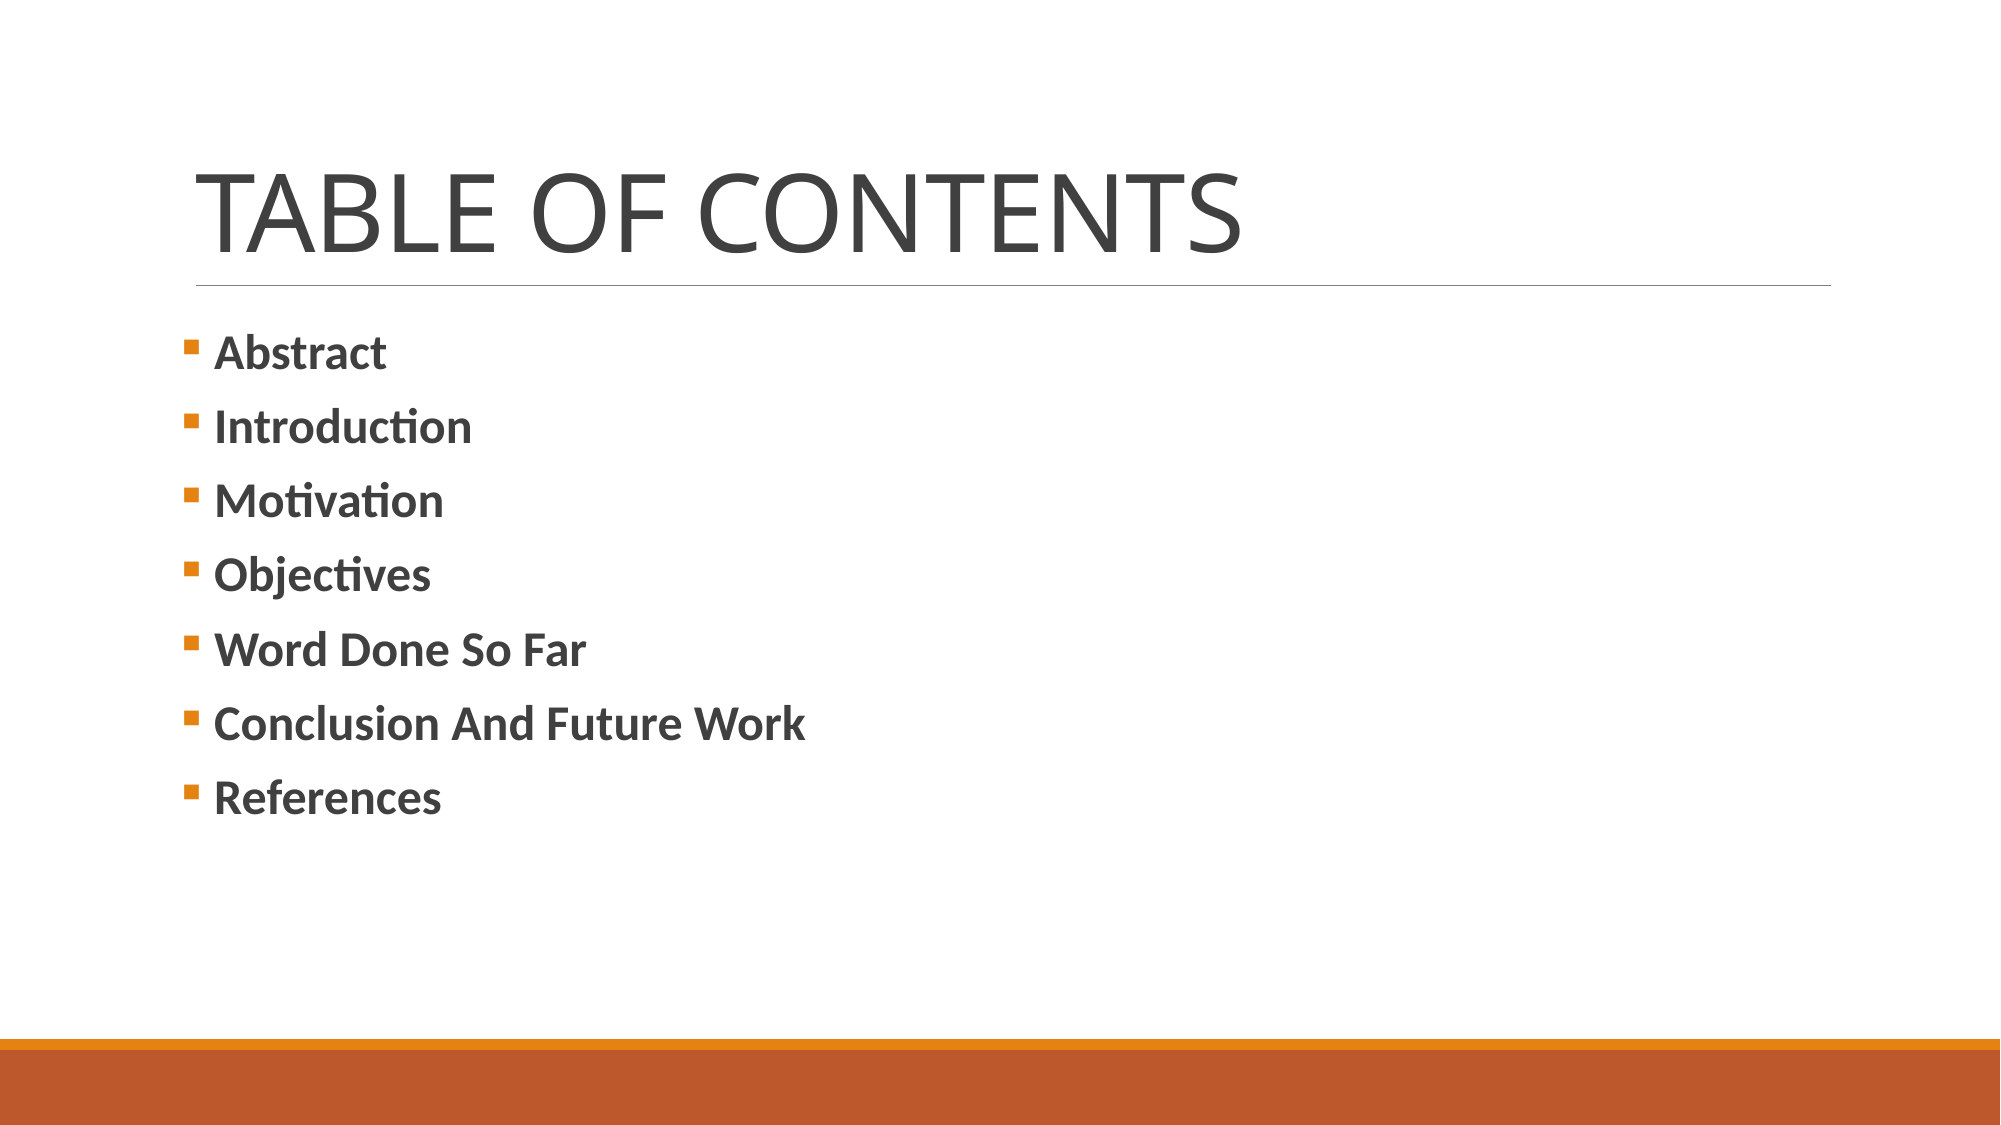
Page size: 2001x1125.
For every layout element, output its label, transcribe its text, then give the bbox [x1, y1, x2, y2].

title TABLE OF CONTENTS [180, 143, 1830, 285]
list Abstract Introduction Motivation Objectives Word Done So Far Conclusion And Future Work References [180, 325, 1830, 1025]
